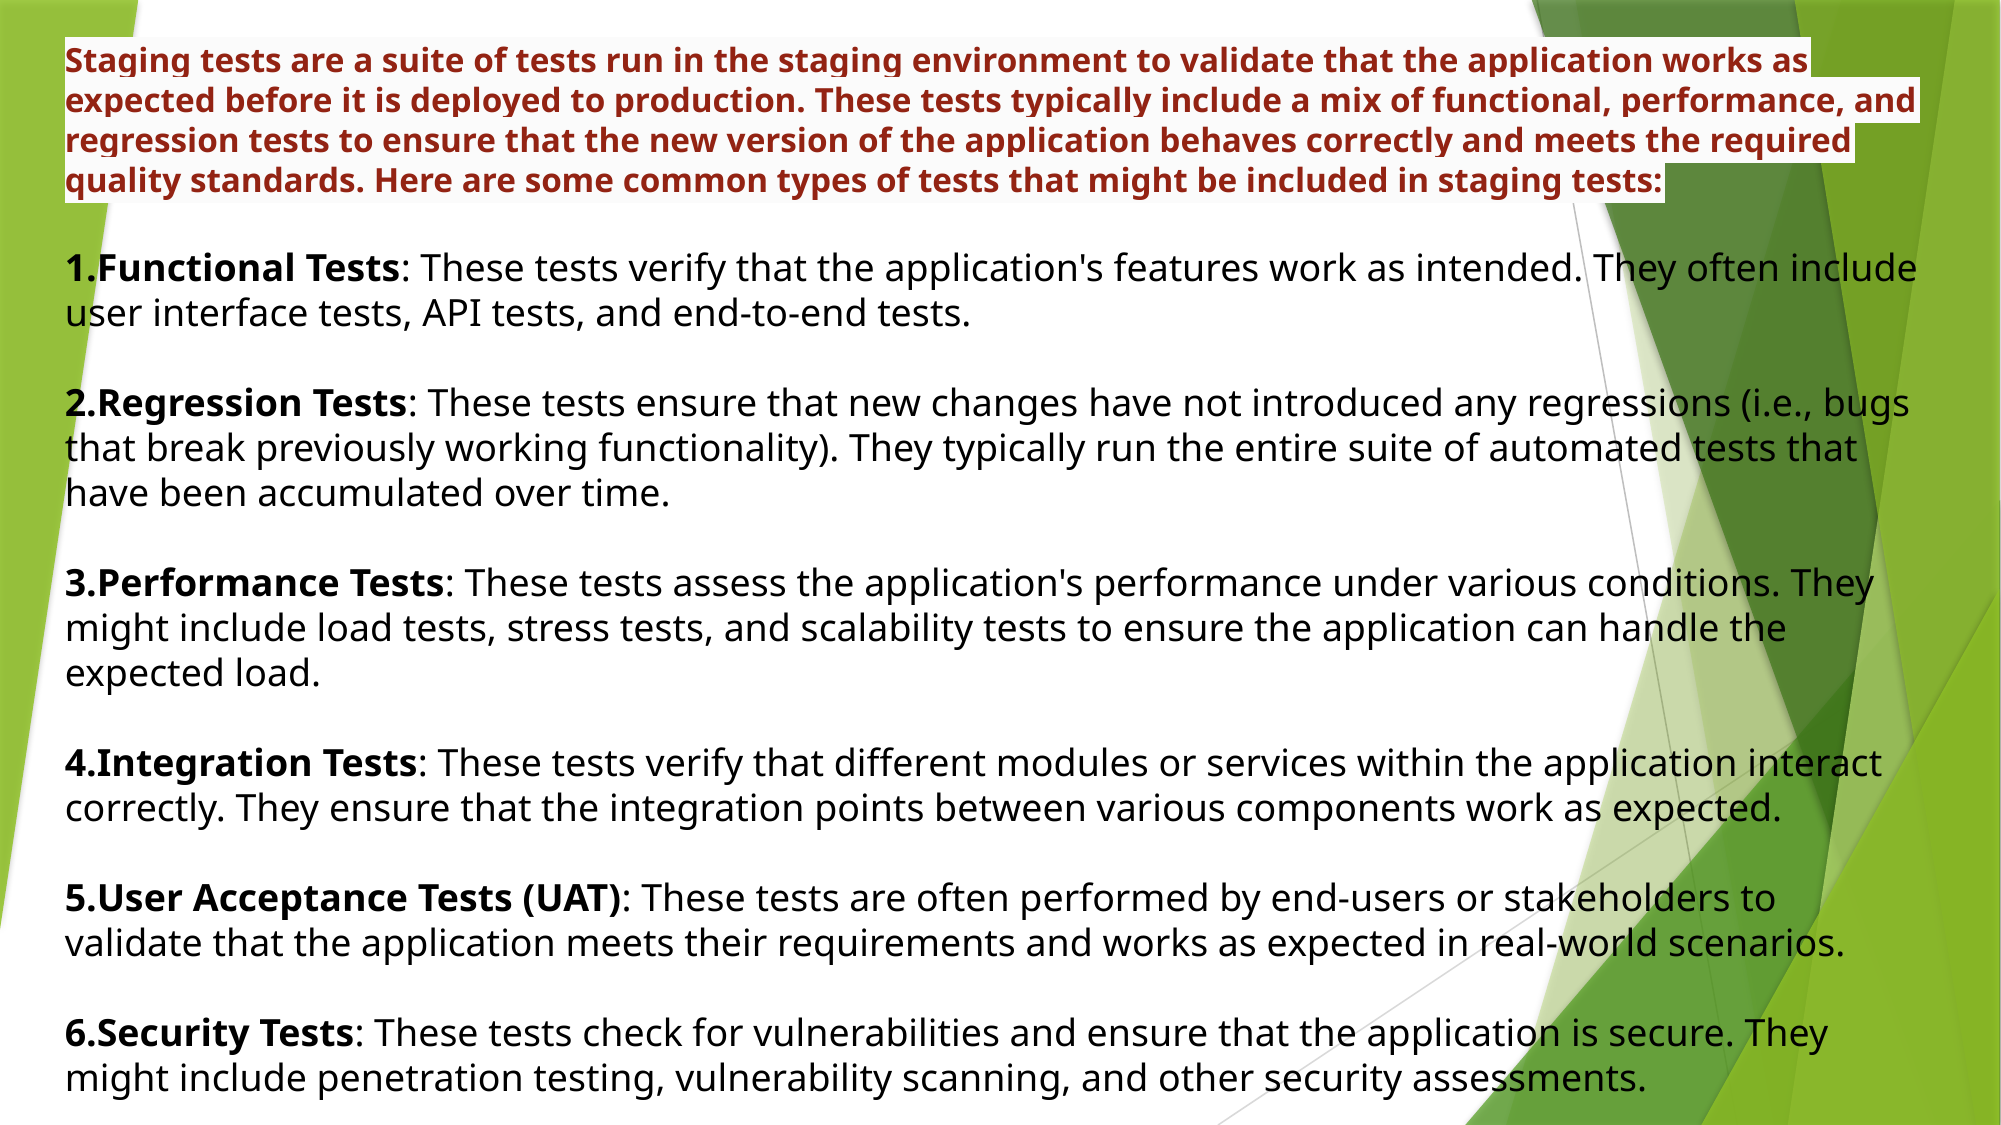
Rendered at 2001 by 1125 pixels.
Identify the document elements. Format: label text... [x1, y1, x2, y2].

text_box Staging tests are a suite of tests run in the staging environment to validate that the application works as expected before it is deployed to production. These tests typically include a mix of functional, performance, and regression tests to ensure that the new version of the application behaves correctly and meets the required quality standards. Here are some common types of tests that might be included in staging tests: Functional Tests: These tests verify that the application's features work as intended. They often include user interface tests, API tests, and end-to-end tests. Regression Tests: These tests ensure that new changes have not introduced any regressions (i.e., bugs that break previously working functionality). They typically run the entire suite of automated tests that have been accumulated over time. Performance Tests: These tests assess the application's performance under various conditions. They might include load tests, stress tests, and scalability tests to ensure the application can handle the expected load. Integration Tests: These tests verify that different modules or services within the application interact correctly. They ensure that the integration points between various components work as expected. User Acceptance Tests (UAT): These tests are often performed by end-users or stakeholders to validate that the application meets their requirements and works as expected in real-world scenarios. Security Tests: These tests check for vulnerabilities and ensure that the application is secure. They might include penetration testing, vulnerability scanning, and other security assessments. [49, 32, 1937, 1107]
